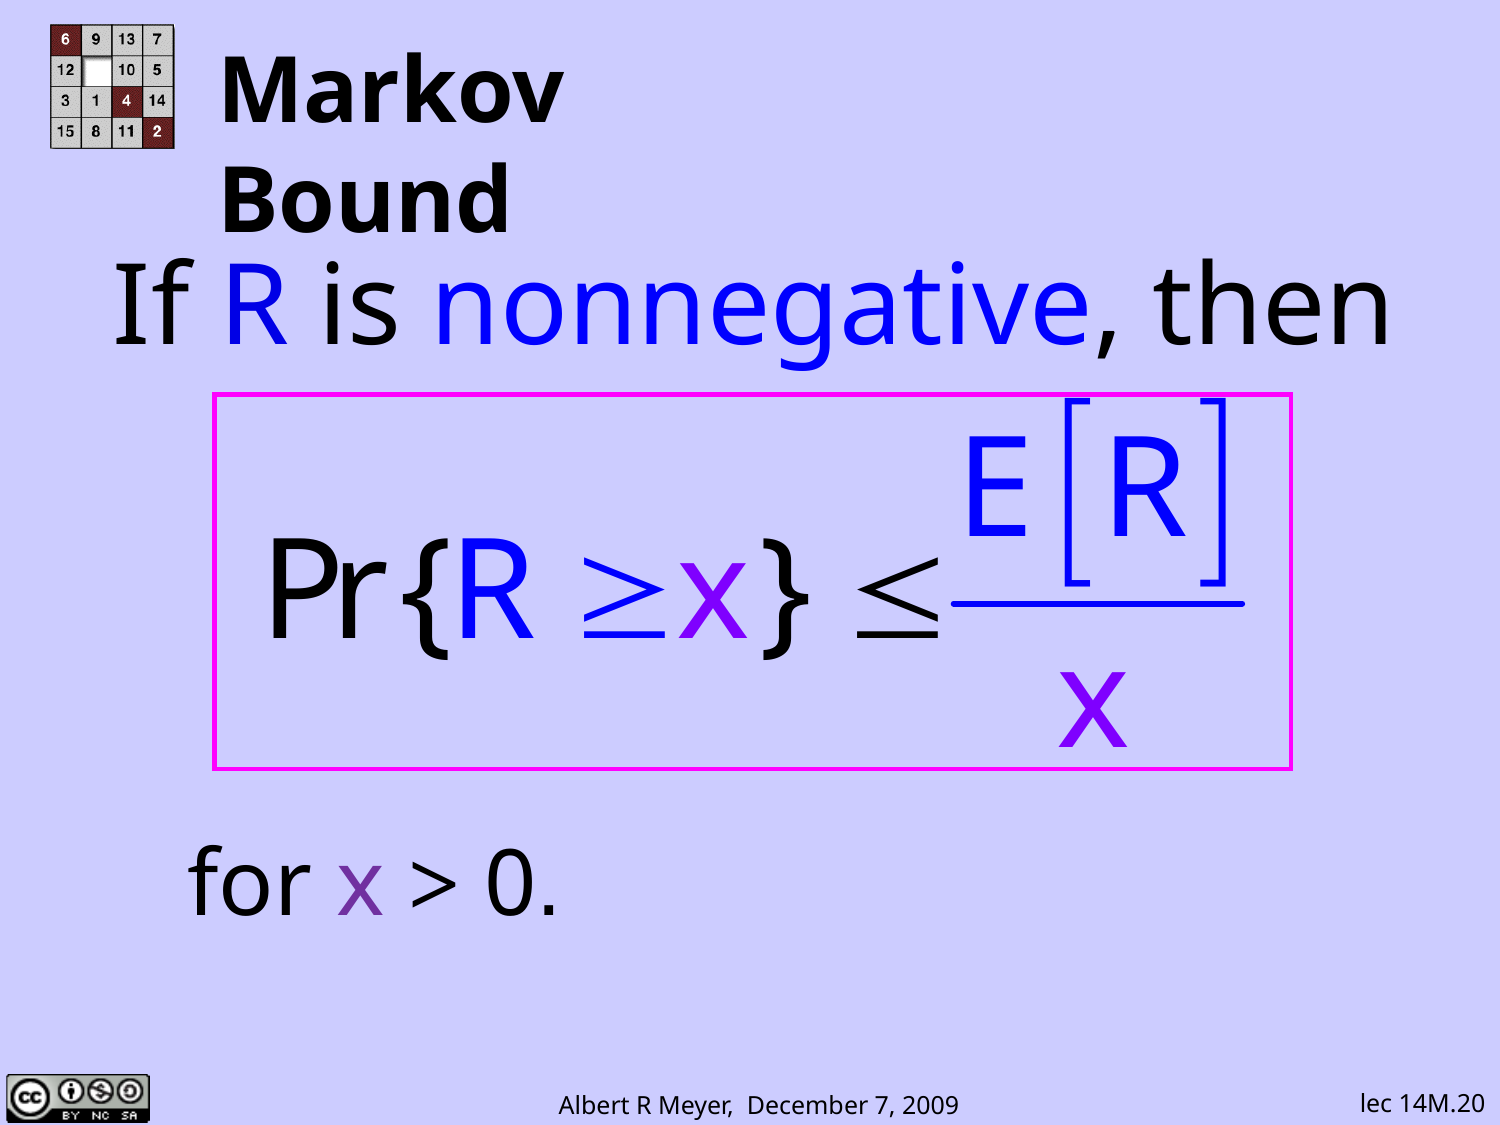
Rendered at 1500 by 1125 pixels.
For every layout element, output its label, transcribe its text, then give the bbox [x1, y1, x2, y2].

picture [50, 24, 175, 149]
title Markov Bound [201, 49, 863, 223]
picture [6, 1074, 150, 1123]
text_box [242, 393, 1268, 779]
text_box for x > 0. [172, 816, 578, 942]
text_box [214, 394, 240, 770]
text_box [1268, 394, 1292, 770]
list If R is nonnegative, then [79, 223, 1429, 385]
